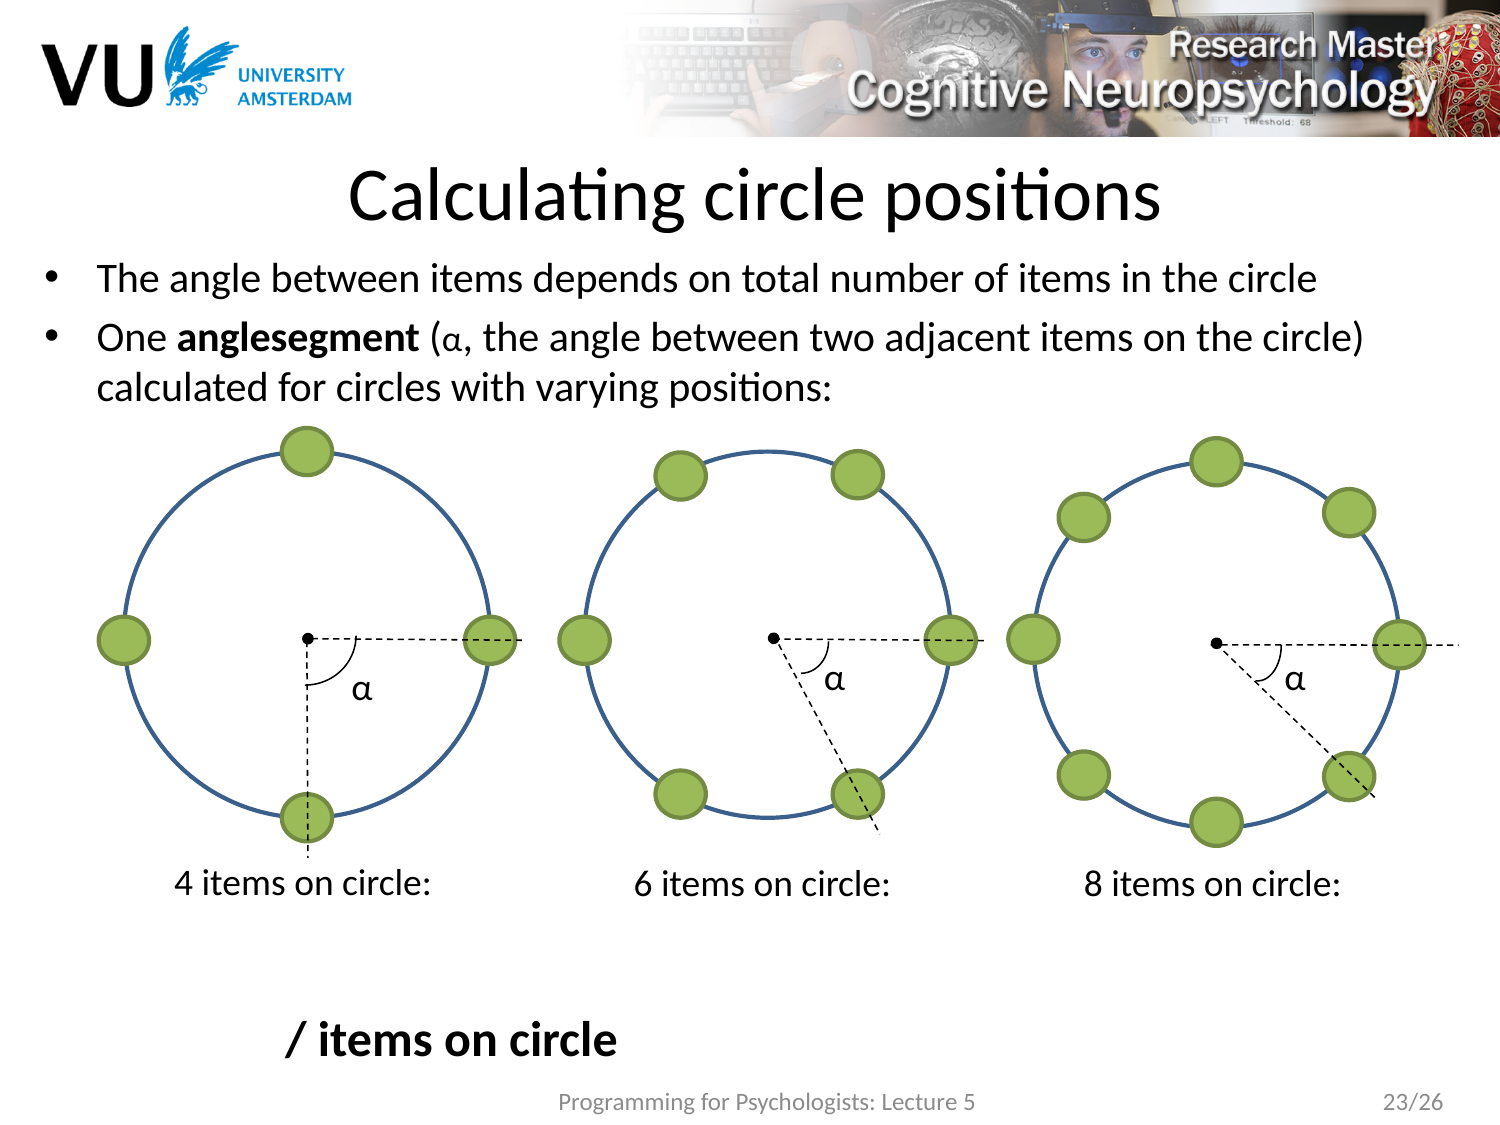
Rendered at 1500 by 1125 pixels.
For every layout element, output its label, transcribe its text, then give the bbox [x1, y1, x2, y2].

text_box [1006, 613, 1061, 665]
text_box [1382, 654, 1426, 671]
title Calculating circle positions [53, 137, 1459, 243]
text_box [1321, 486, 1377, 539]
text_box [1056, 749, 1112, 801]
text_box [559, 450, 987, 835]
picture [0, 0, 1500, 137]
list The angle between items depends on total number of items in the circle One anglesegment (α, the angle between two adjacent items on the circle) calculated for circles with varying positions: [29, 243, 1483, 421]
text_box [1032, 461, 1400, 829]
text_box [1189, 436, 1244, 488]
text_box [1210, 637, 1222, 643]
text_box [98, 427, 525, 858]
footer Programming for Psychologists: Lecture 5 [277, 1082, 1258, 1118]
text_box [1372, 619, 1427, 643]
text_box [1189, 797, 1244, 848]
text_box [1215, 643, 1377, 799]
text_box [1056, 491, 1112, 544]
slide_number 23 [1269, 1082, 1459, 1118]
